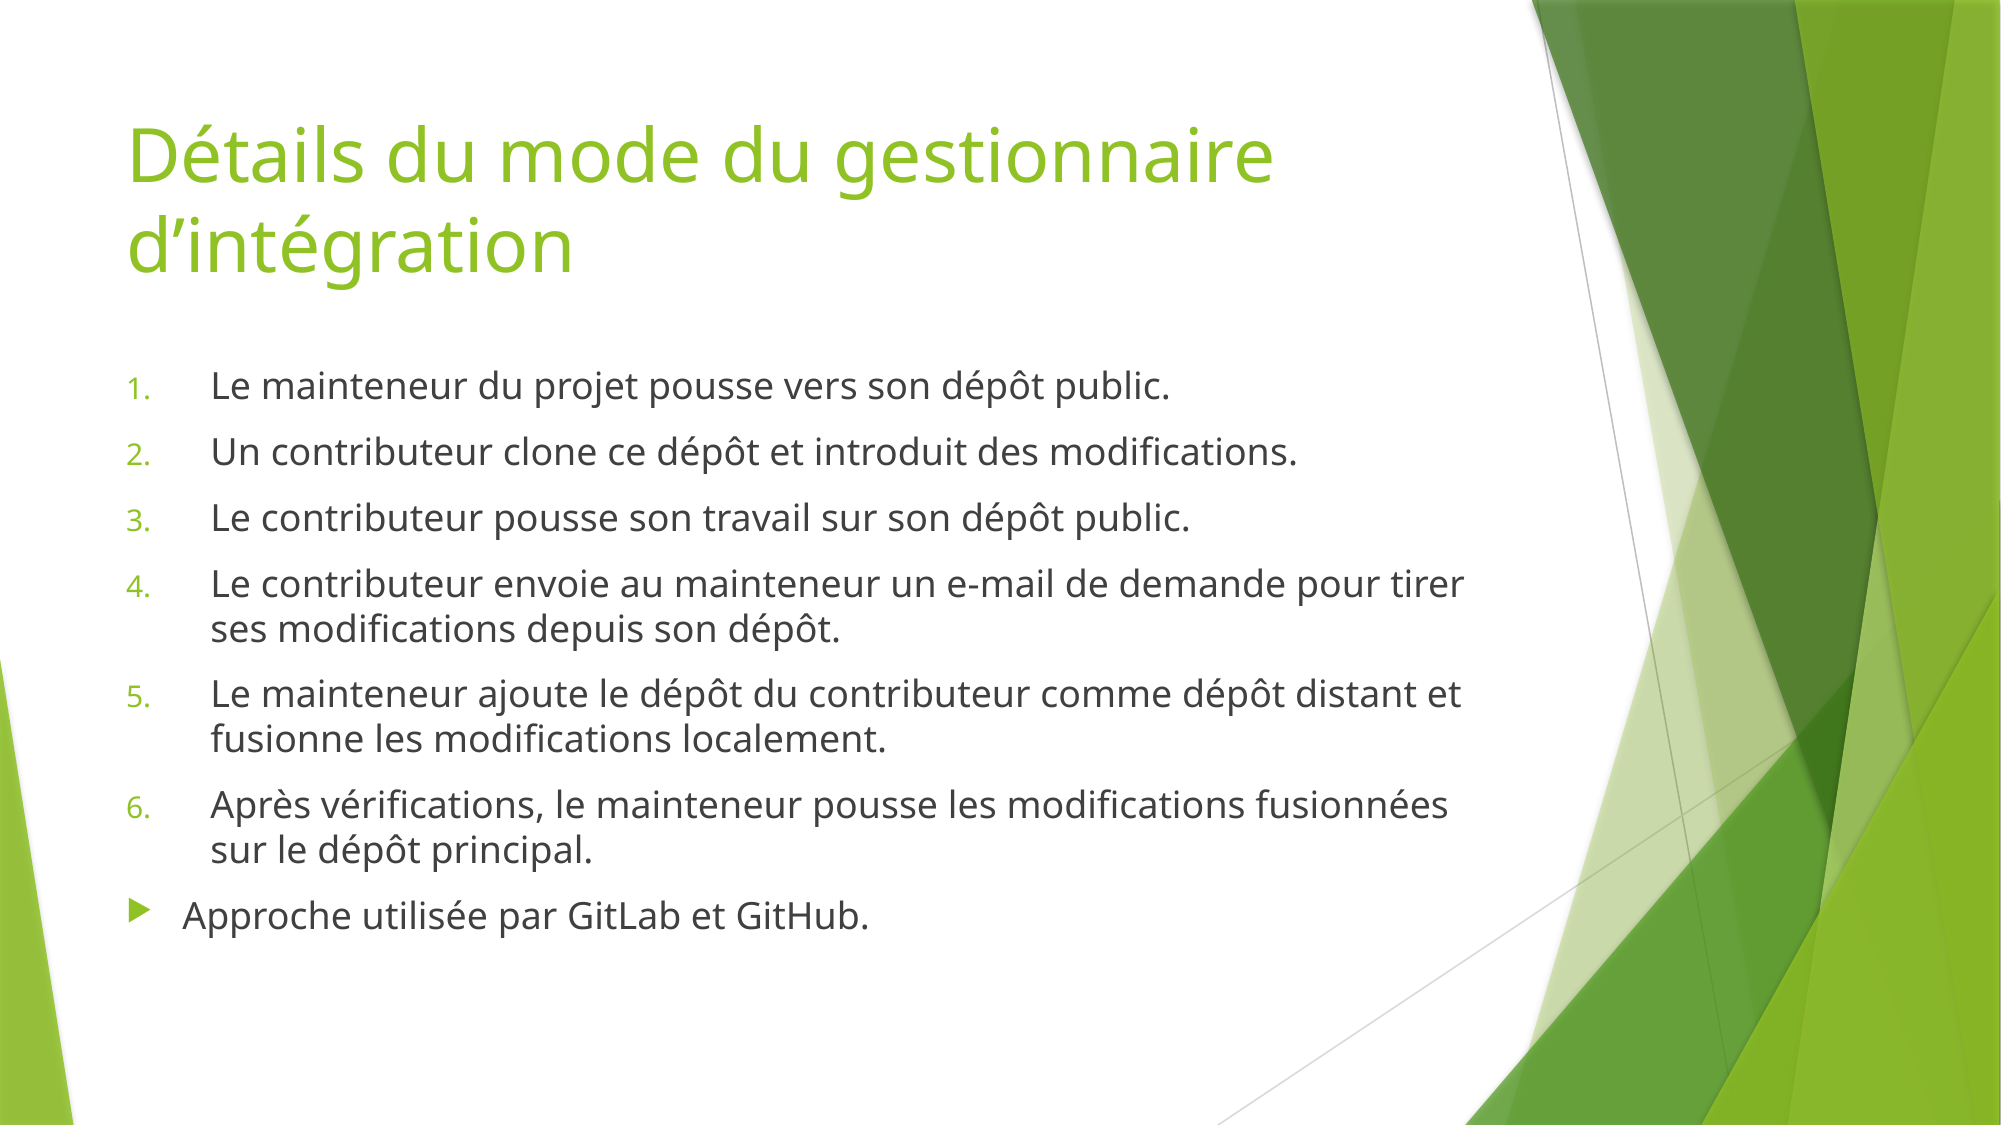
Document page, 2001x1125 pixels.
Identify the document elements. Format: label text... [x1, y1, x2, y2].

list Le mainteneur du projet pousse vers son dépôt public. Un contributeur clone ce dépôt et introduit des modifications. Le contributeur pousse son travail sur son dépôt public. Le contributeur envoie au mainteneur un e-mail de demande pour tirer ses modifications depuis son dépôt. Le mainteneur ajoute le dépôt du contributeur comme dépôt distant et fusionne les modifications localement. Après vérifications, le mainteneur pousse les modifications fusionnées sur le dépôt principal. Approche utilisée par GitLab et GitHub. [111, 354, 1522, 992]
title Détails du mode du gestionnaire d’intégration [111, 99, 1522, 317]
